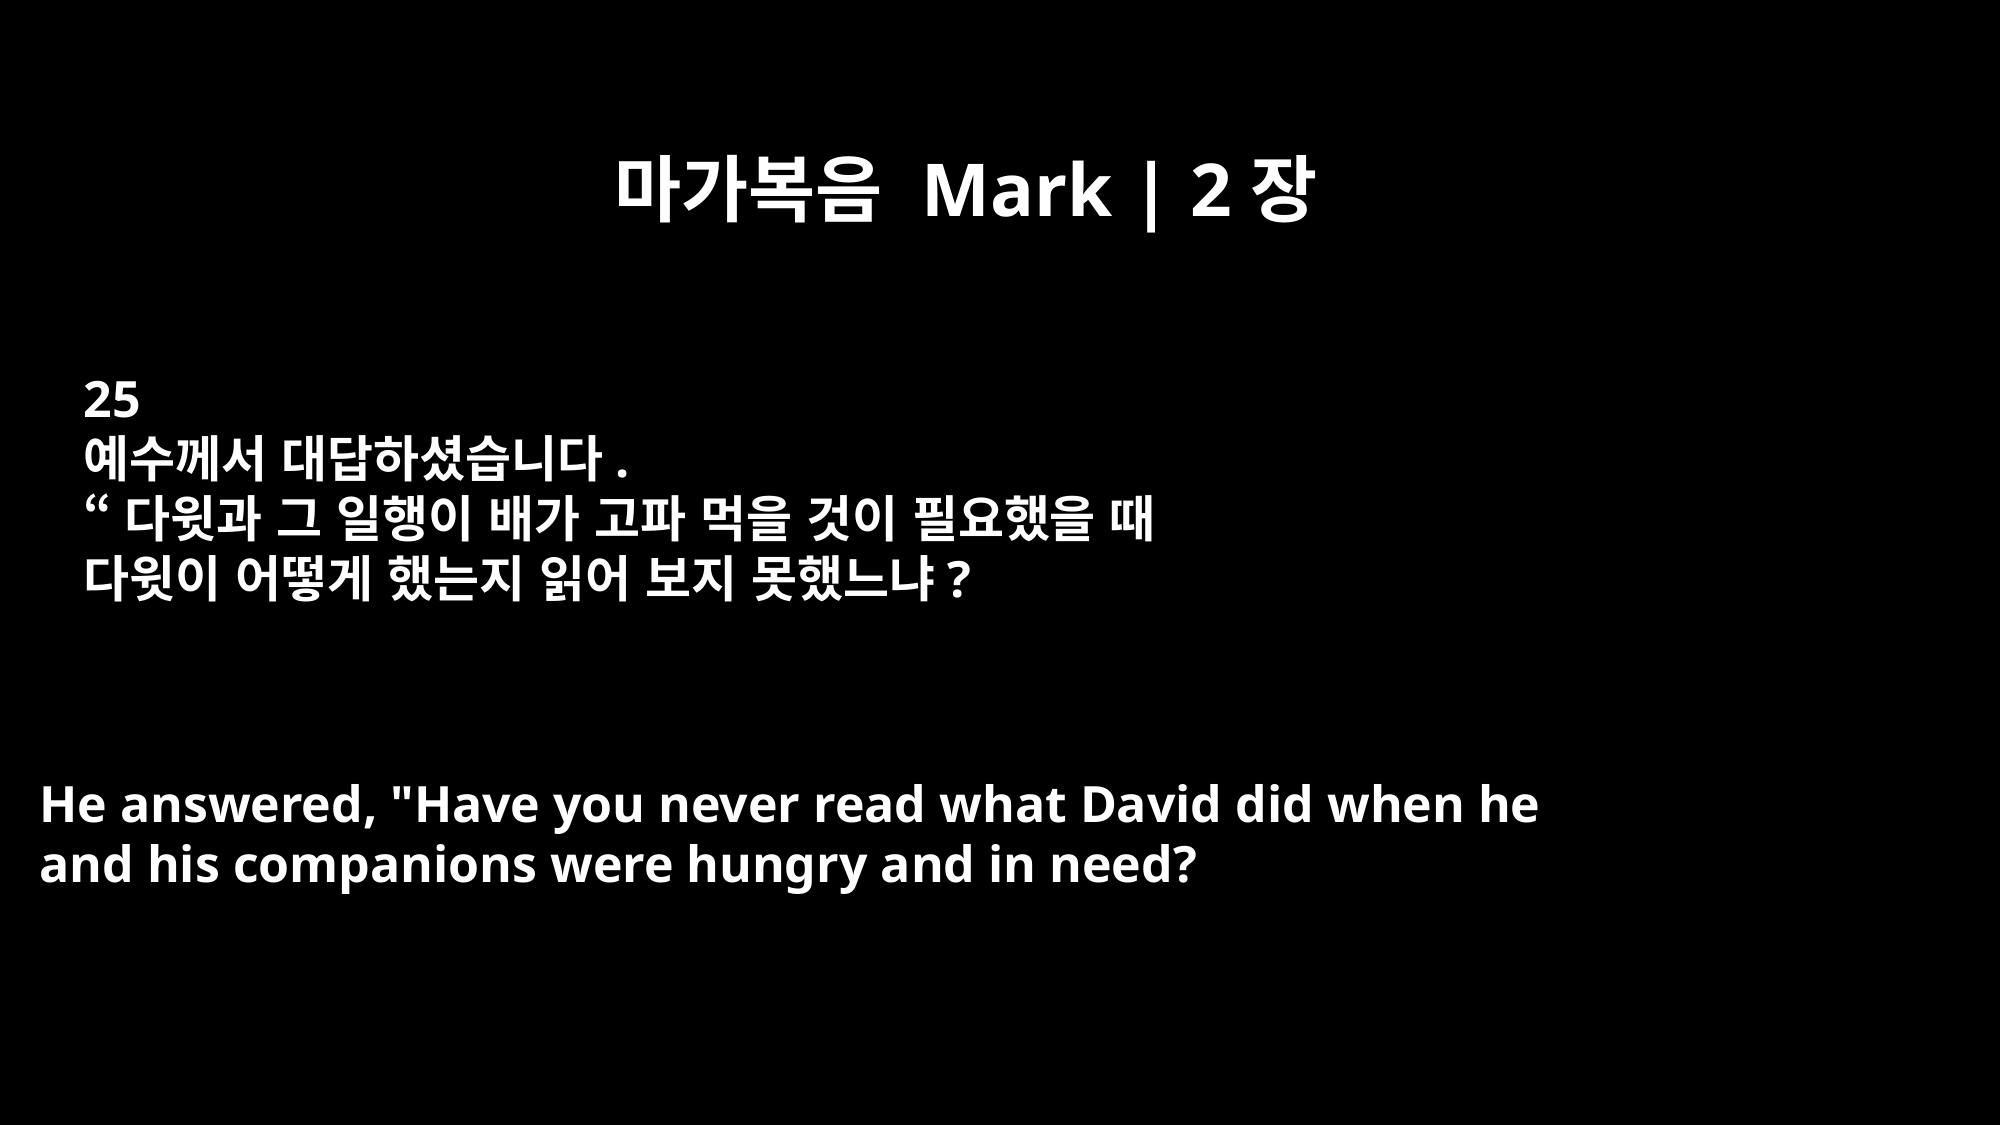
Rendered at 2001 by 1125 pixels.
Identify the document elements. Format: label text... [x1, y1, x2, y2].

text_box He answered, "Have you never read what David did when he and his companions were hungry and in need? [24, 764, 1569, 900]
text_box 마가복음 Mark | 2장 [599, 136, 1333, 239]
text_box 25 예수께서 대답하셨습니다. “다윗과 그 일행이 배가 고파 먹을 것이 필요했을 때 다윗이 어떻게 했는지 읽어 보지 못했느냐? [68, 359, 1186, 615]
